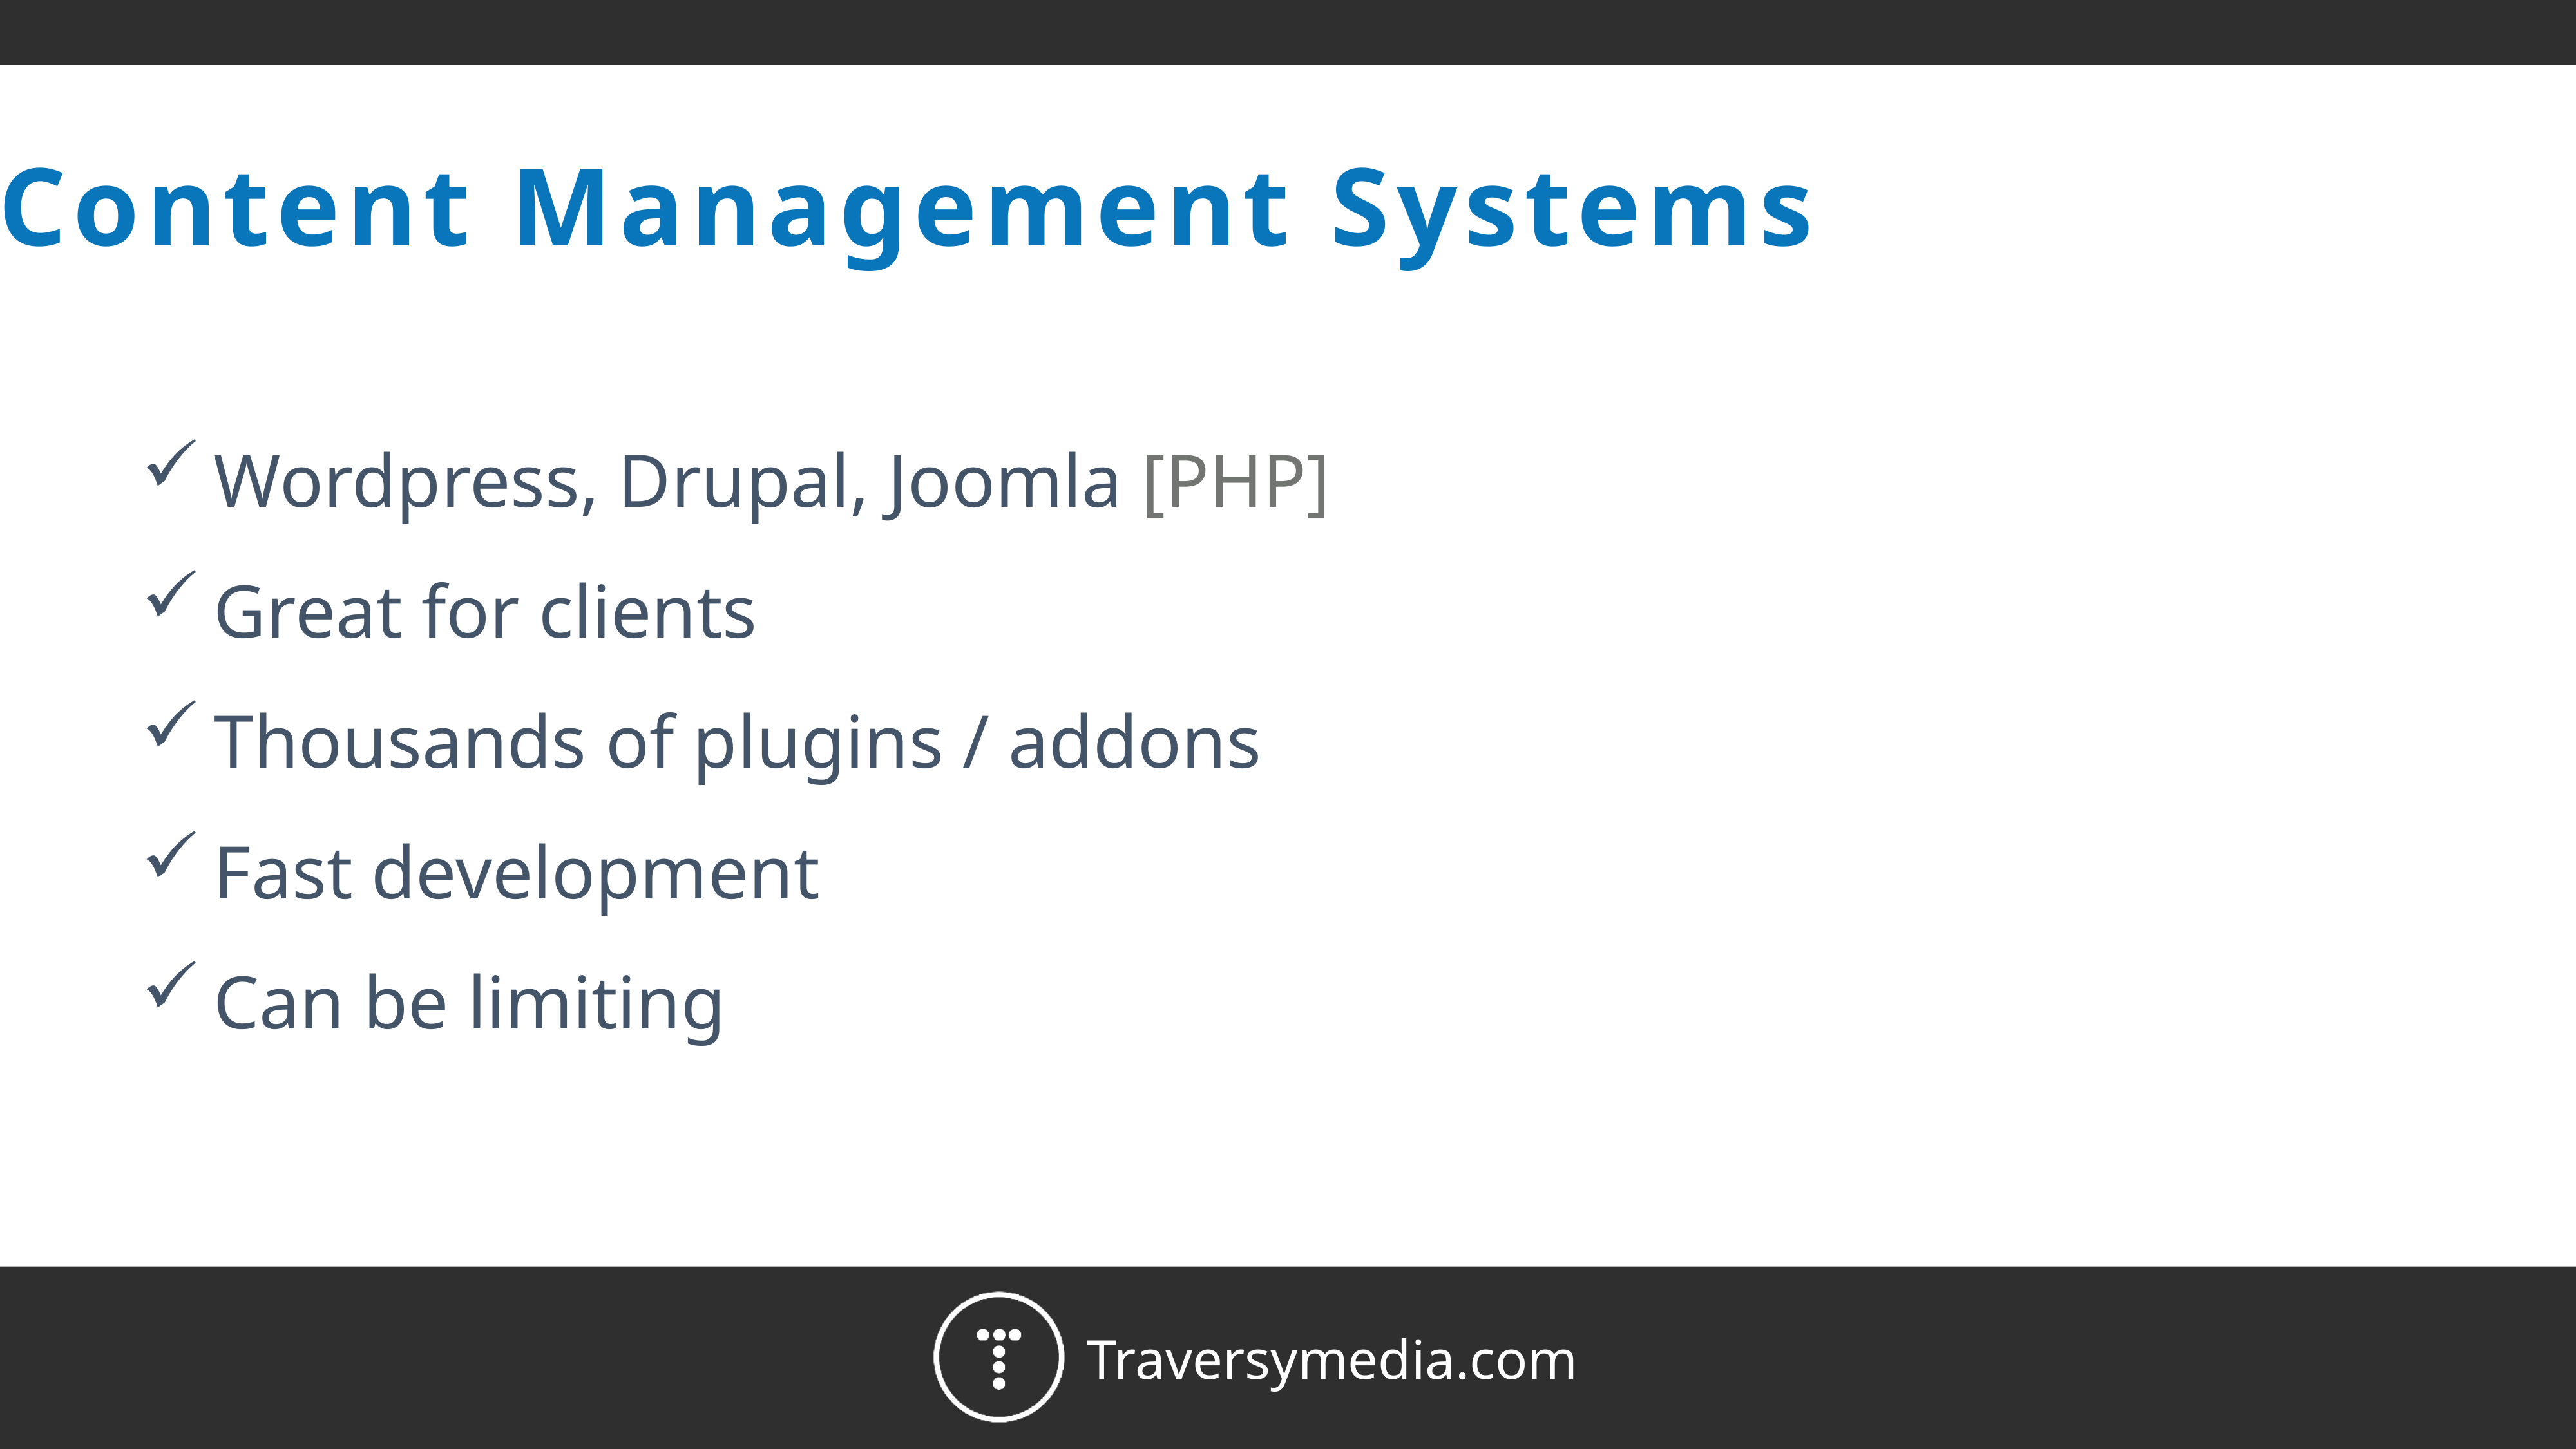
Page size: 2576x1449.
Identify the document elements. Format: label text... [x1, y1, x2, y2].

text_box Content Management Systems [0, 138, 1816, 268]
picture [930, 1287, 1070, 1428]
text_box Wordpress, Drupal, Joomla [PHP] Great for clients Thousands of plugins / addons Fast development Can be limiting [131, 386, 2512, 1106]
text_box Traversymedia.com [1078, 1320, 1654, 1395]
text_box [0, 1266, 2576, 1449]
text_box [0, 0, 2576, 66]
